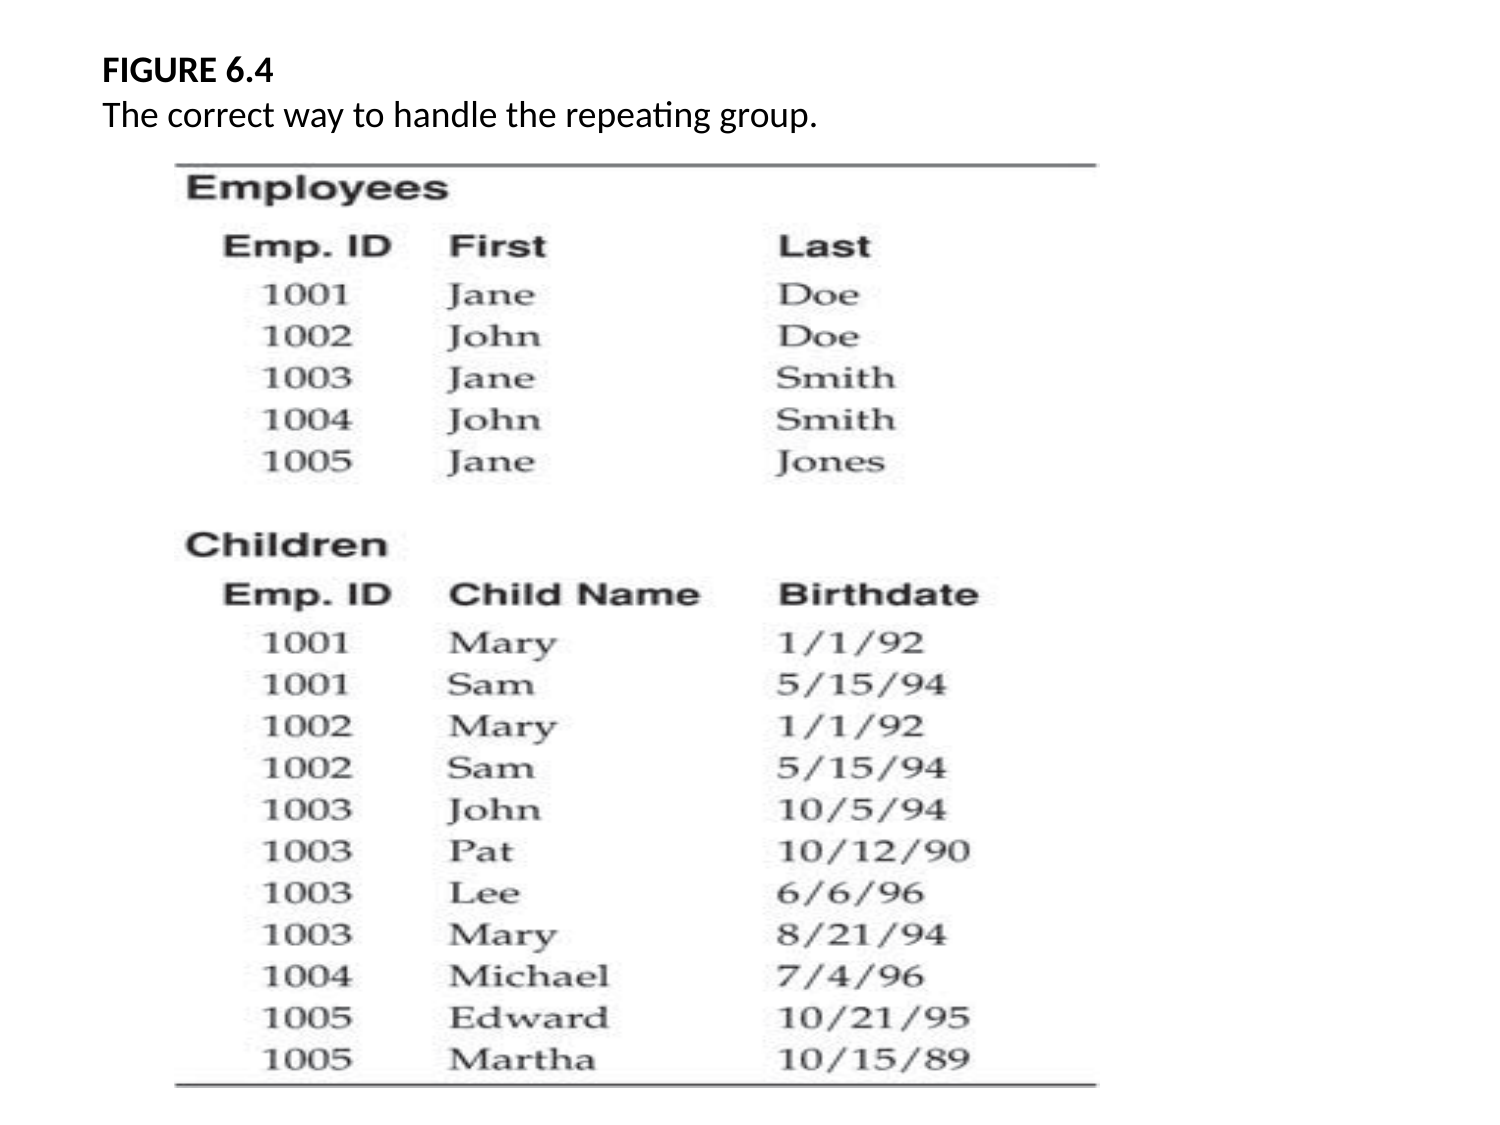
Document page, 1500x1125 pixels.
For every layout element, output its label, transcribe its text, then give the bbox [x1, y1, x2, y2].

text_box FIGURE 6.4 The correct way to handle the repeating group. [87, 37, 1375, 143]
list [174, 162, 1101, 1088]
